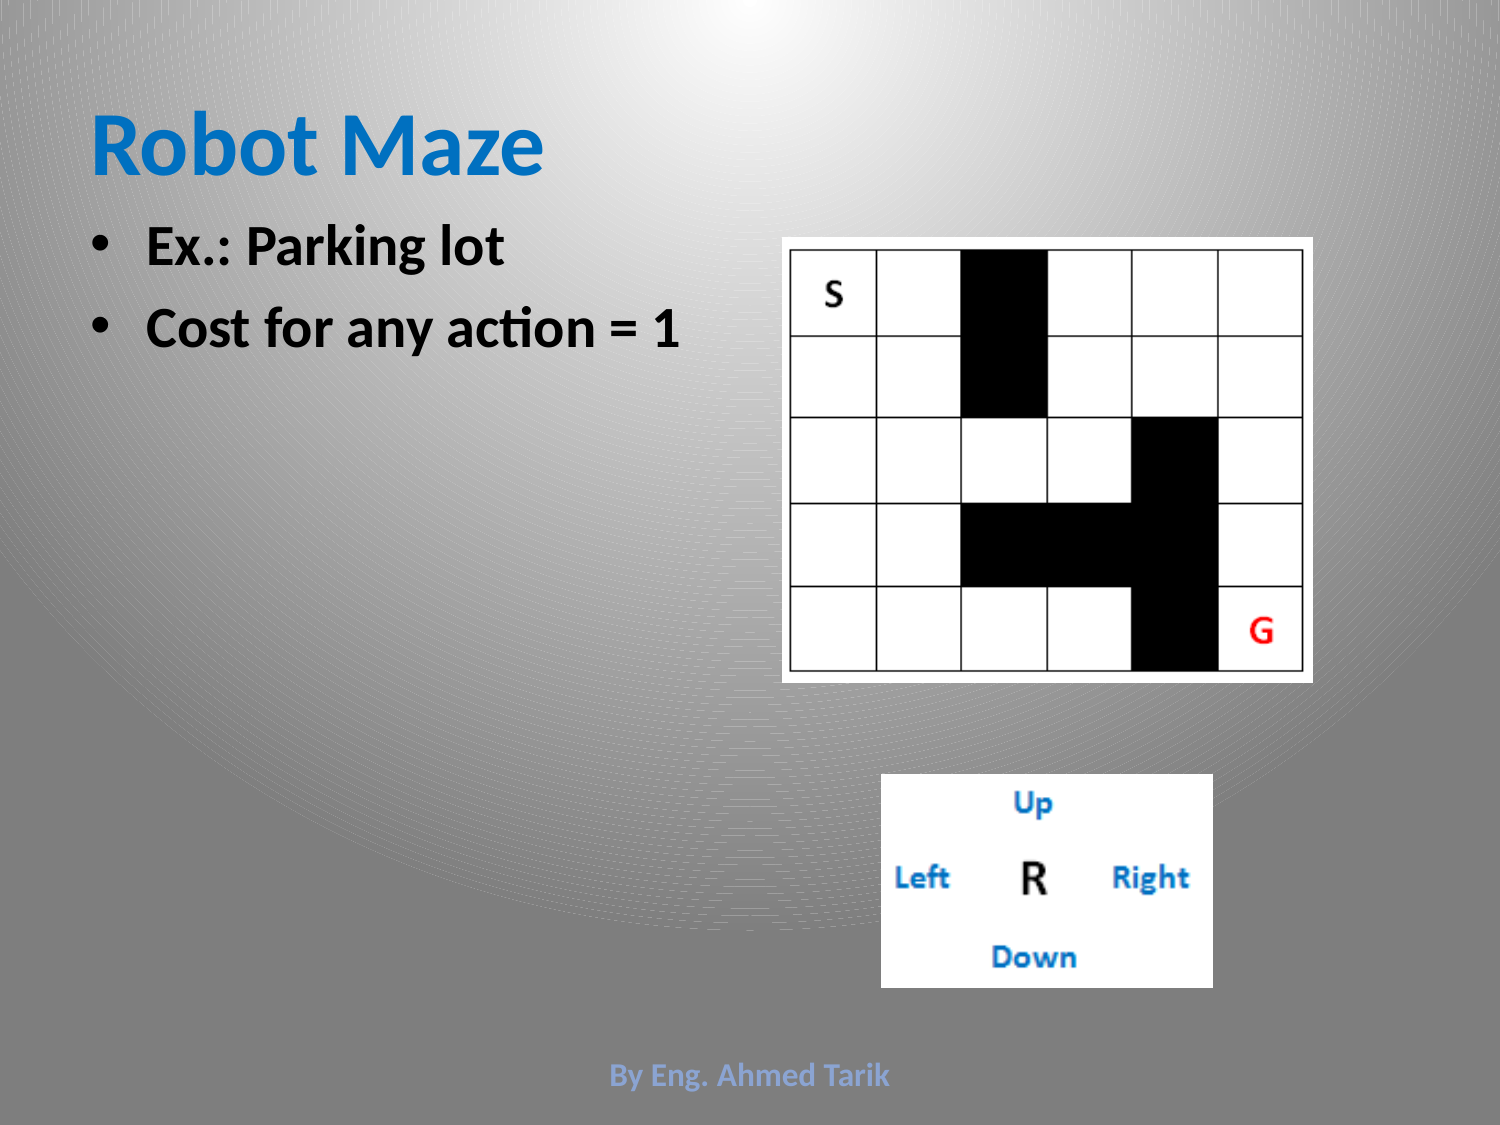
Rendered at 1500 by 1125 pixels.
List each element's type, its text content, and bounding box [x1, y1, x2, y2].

picture [782, 237, 1313, 684]
list Ex.: Parking lot Cost for any action = 1 [75, 200, 750, 625]
footer By Eng. Ahmed Tarik [512, 1042, 988, 1103]
title Robot Maze [75, 45, 1425, 233]
picture [881, 774, 1213, 988]
